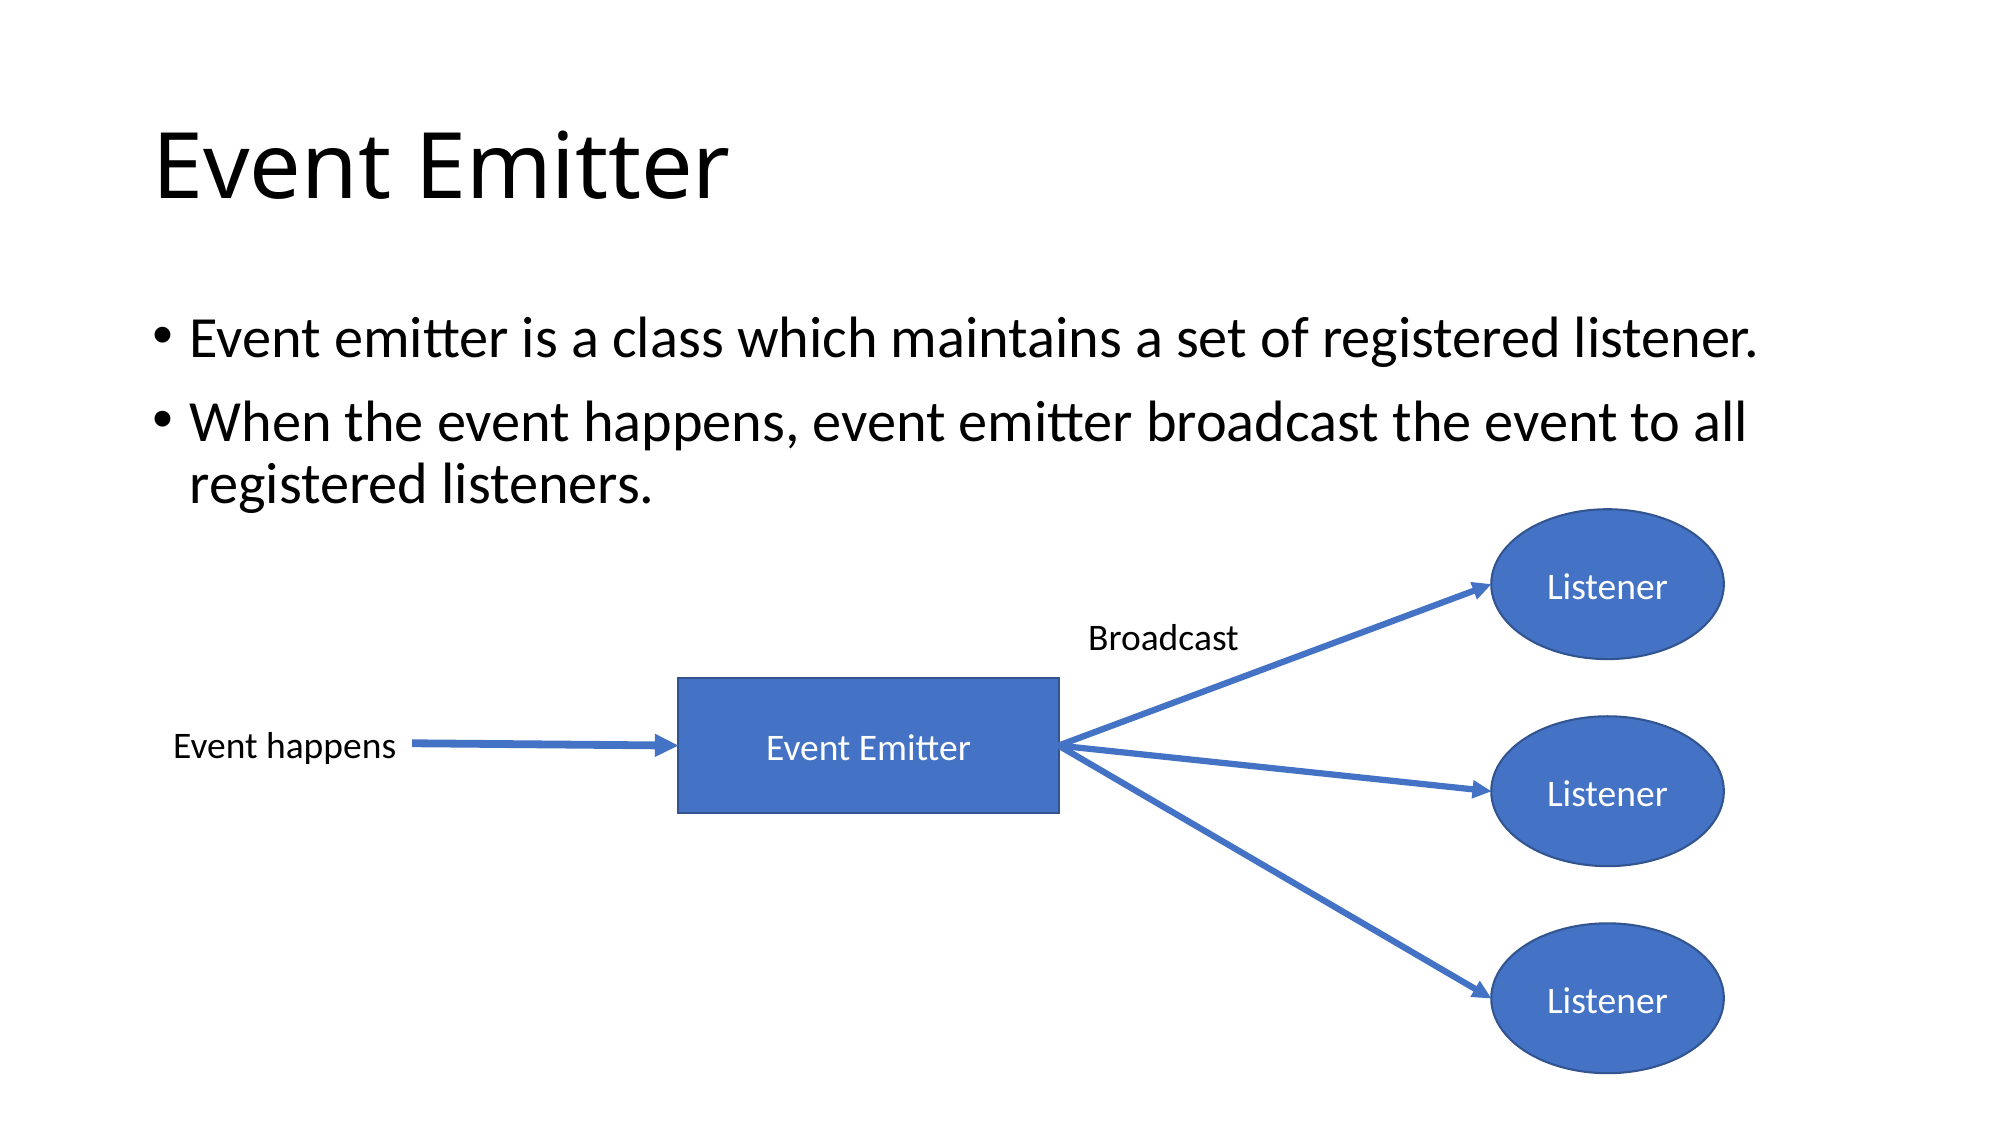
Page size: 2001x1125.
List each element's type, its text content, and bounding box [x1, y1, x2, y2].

text_box Listener [1490, 508, 1725, 661]
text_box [1058, 745, 1492, 999]
text_box Listener [1490, 922, 1725, 1075]
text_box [1058, 584, 1492, 745]
text_box Listener [1492, 715, 1725, 868]
list Event emitter is a class which maintains a set of registered listener. When the event happens, event emitter broadcast the event to all registered listeners. [137, 299, 1863, 1014]
text_box Event Emitter [677, 677, 1058, 814]
title Event Emitter [137, 59, 1863, 278]
text_box Event happens [158, 713, 413, 774]
